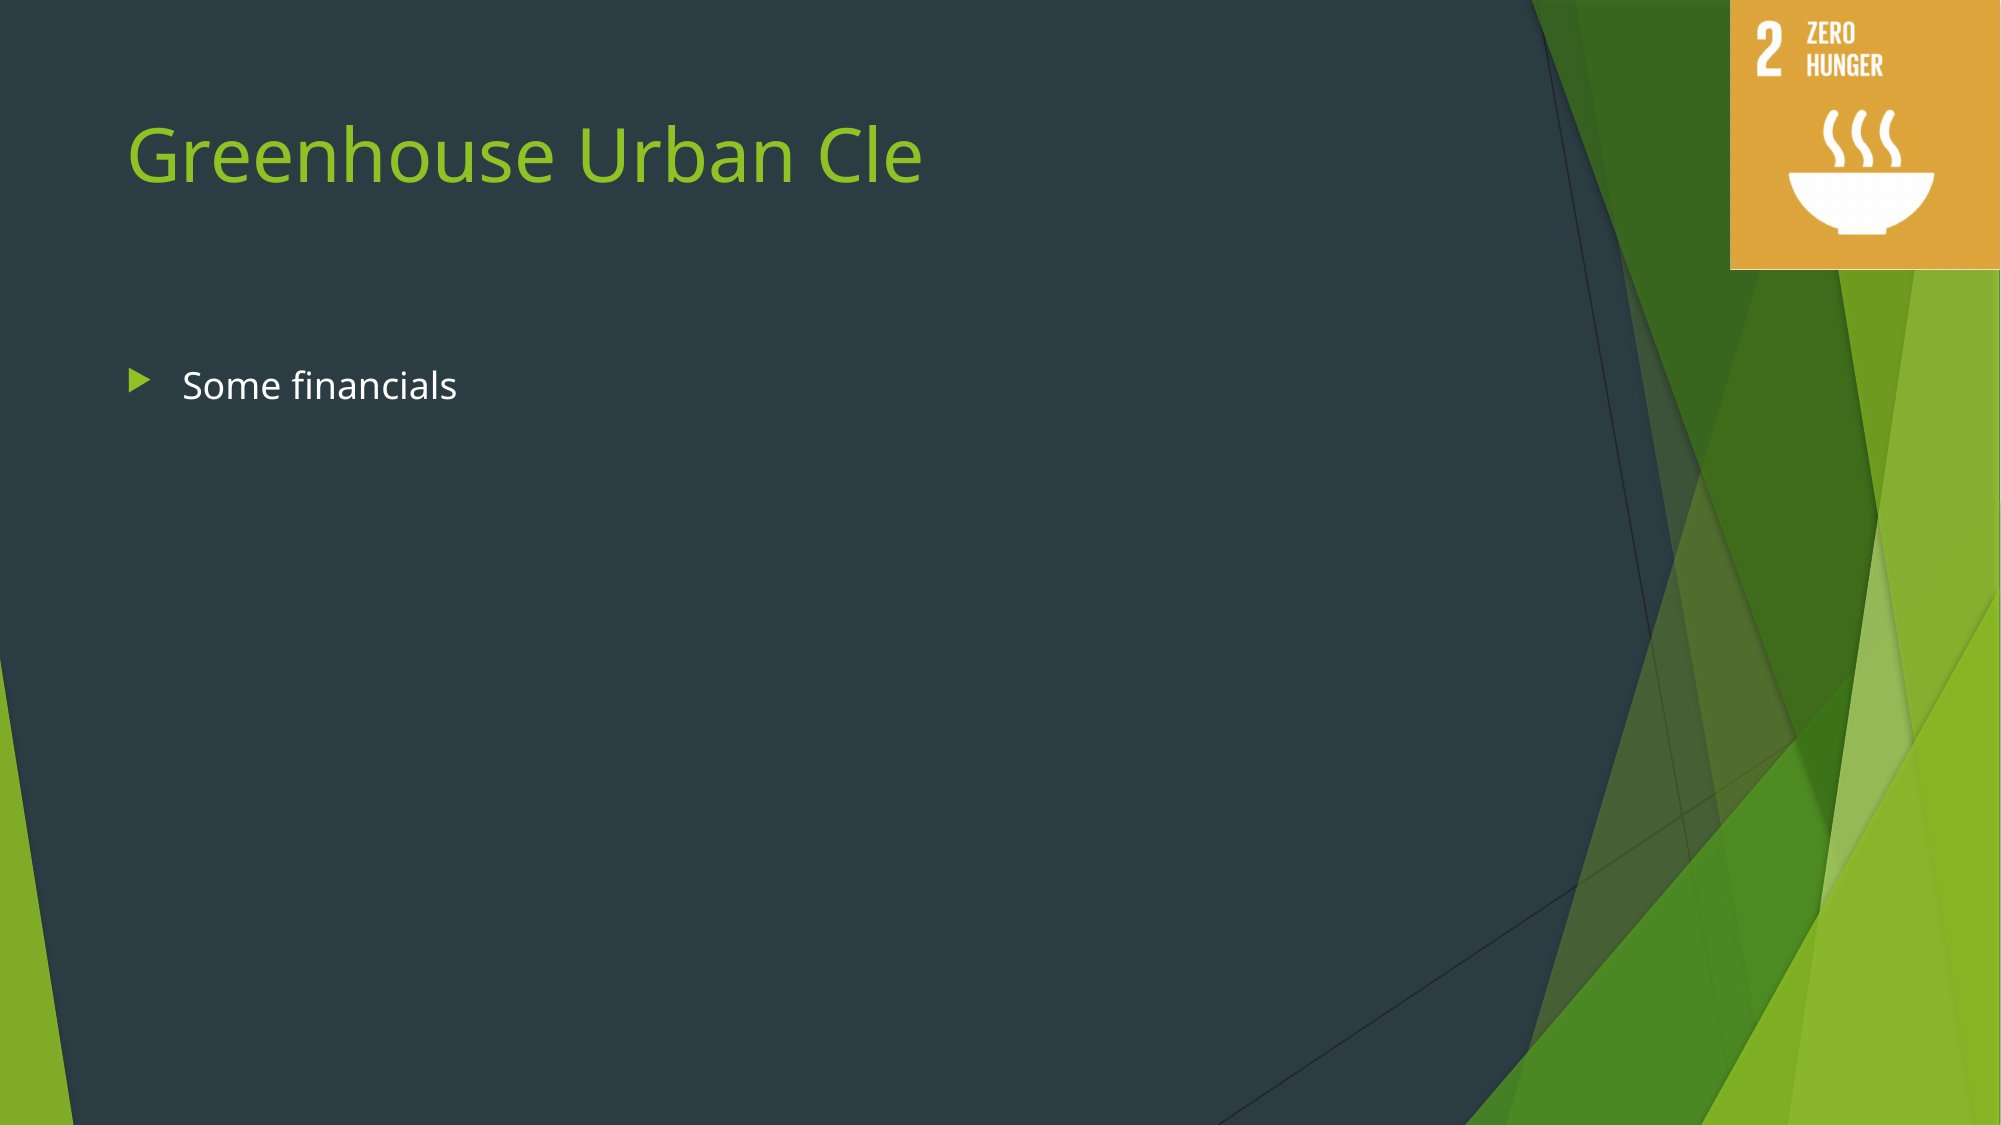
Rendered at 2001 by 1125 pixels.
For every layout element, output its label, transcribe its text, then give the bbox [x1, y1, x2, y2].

title Greenhouse Urban Cle [111, 99, 1522, 317]
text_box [1729, 0, 2000, 271]
list Some financials [111, 354, 1522, 992]
